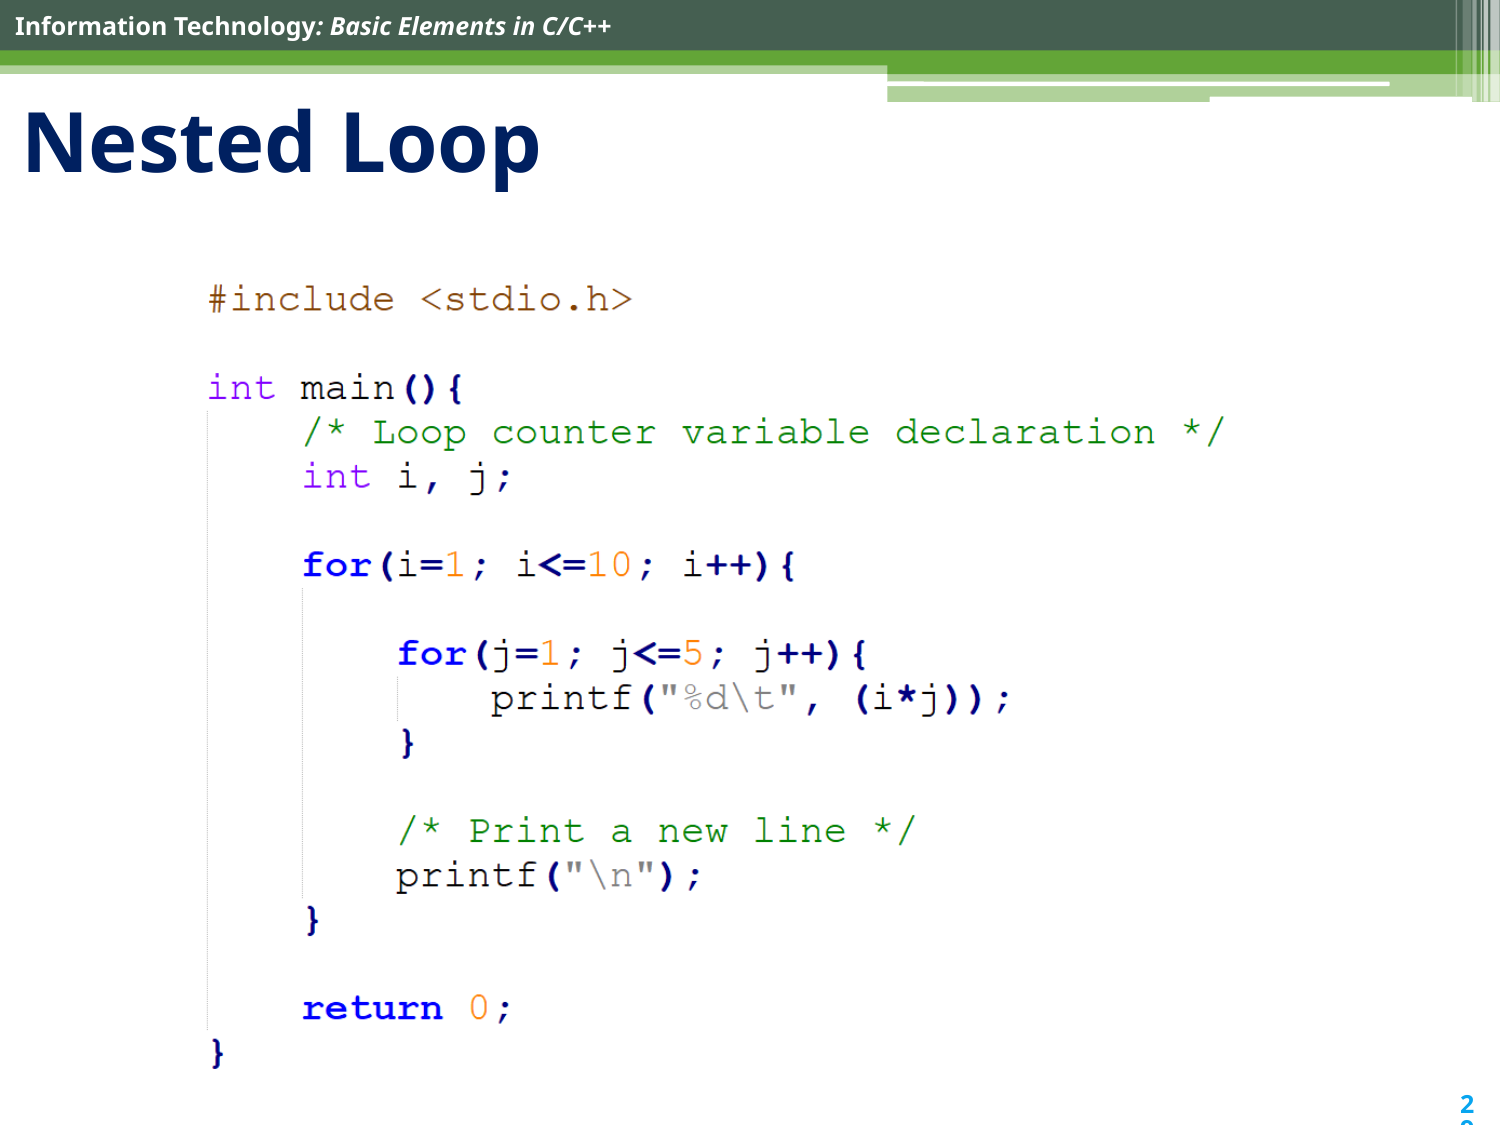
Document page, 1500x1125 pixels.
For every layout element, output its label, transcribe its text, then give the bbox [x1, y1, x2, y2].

picture [180, 260, 1311, 1081]
title Nested Loop [6, 77, 1485, 201]
